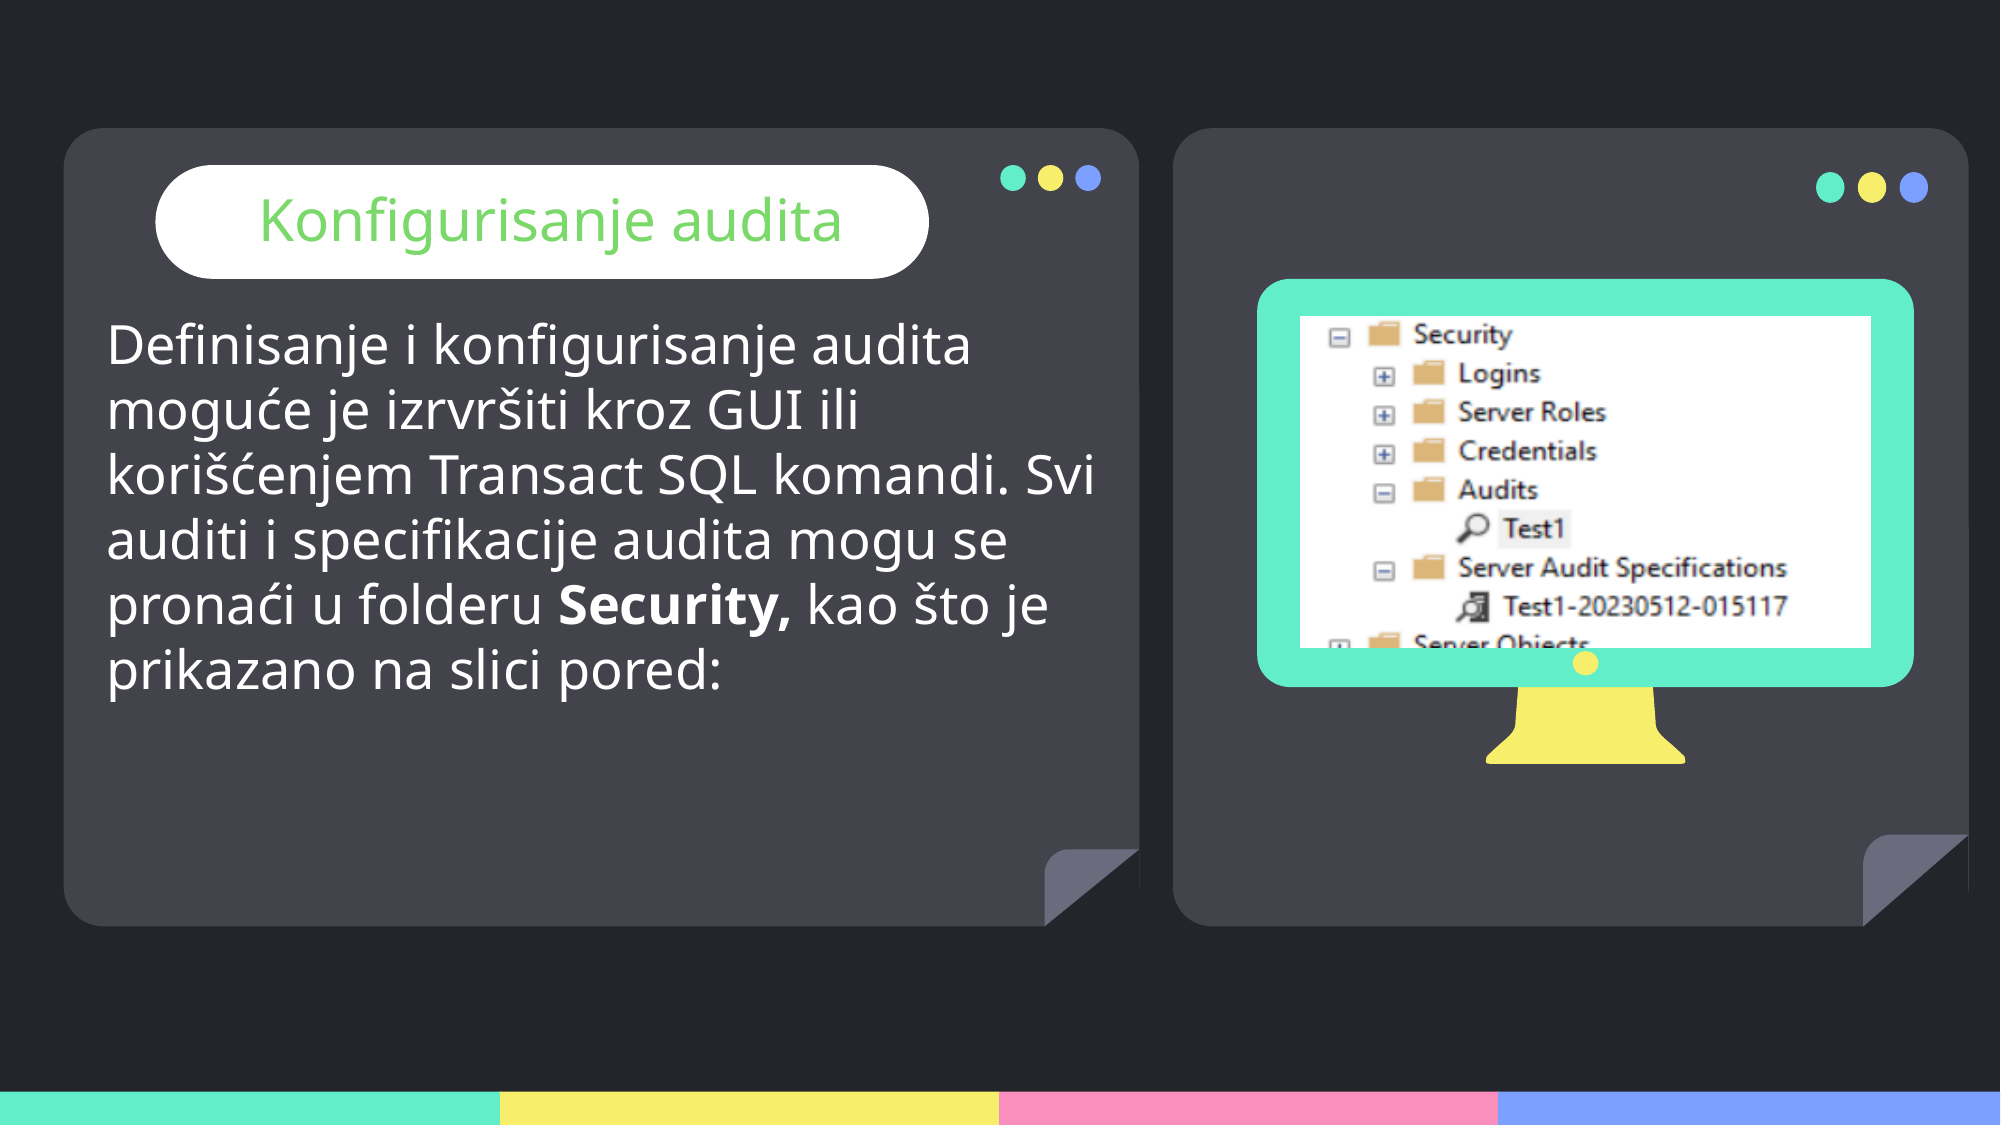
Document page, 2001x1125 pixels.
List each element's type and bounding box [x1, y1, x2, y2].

text_box [1172, 127, 1969, 927]
text_box [63, 127, 1140, 927]
text_box [1256, 278, 1915, 765]
